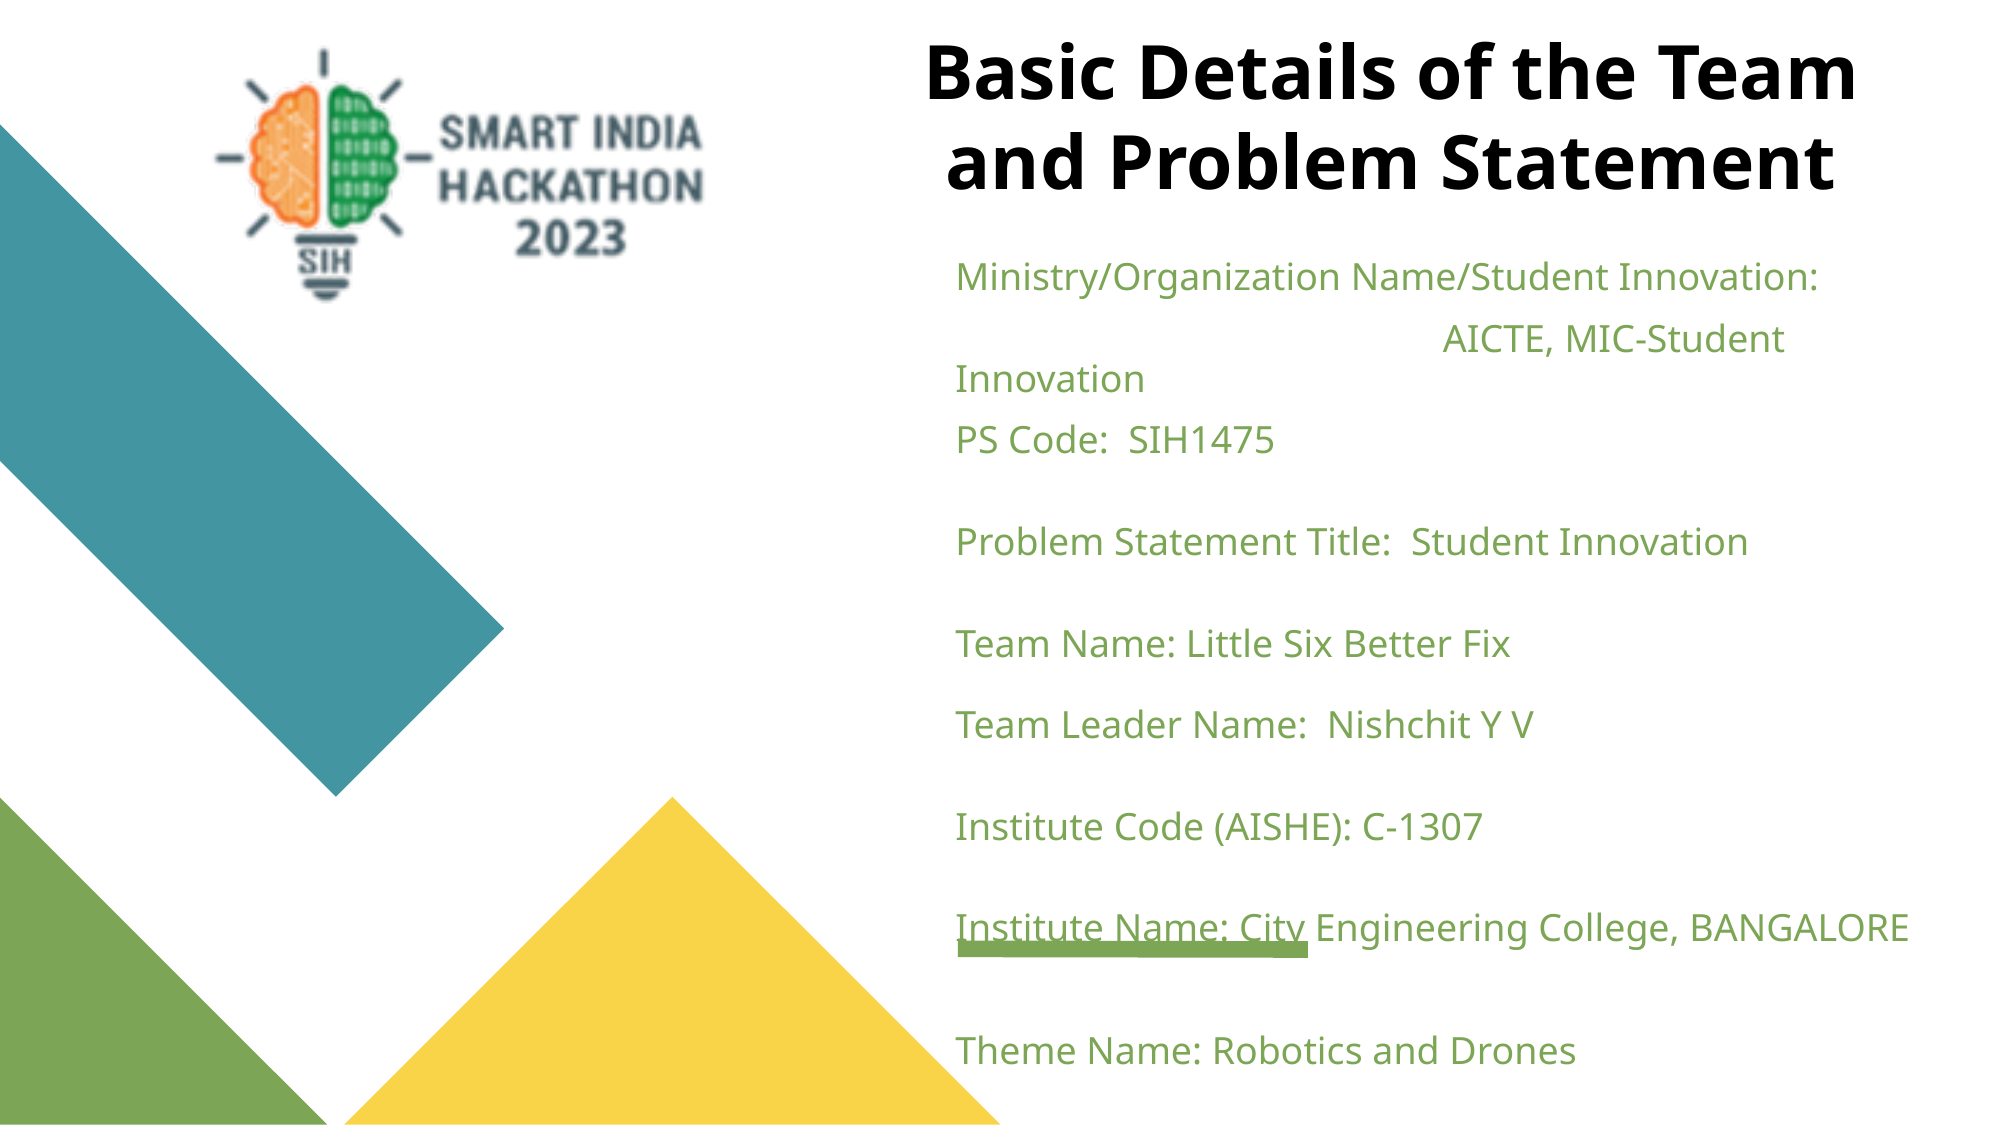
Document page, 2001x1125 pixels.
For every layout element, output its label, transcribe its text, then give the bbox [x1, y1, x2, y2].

picture [198, 41, 746, 316]
title Basic Details of the Team and Problem Statement [861, 24, 1922, 214]
list Ministry/Organization Name/Student Innovation: AICTE, MIC-Student Innovation PS Code: SIH1475 Problem Statement Title: Student Innovation Team Name: Little Six Better Fix Team Leader Name: Nishchit Y V Institute Code (AISHE): C-1307 Institute Name: City Engineering College, BANGALORE Theme Name: Robotics and Drones [955, 258, 1948, 1067]
